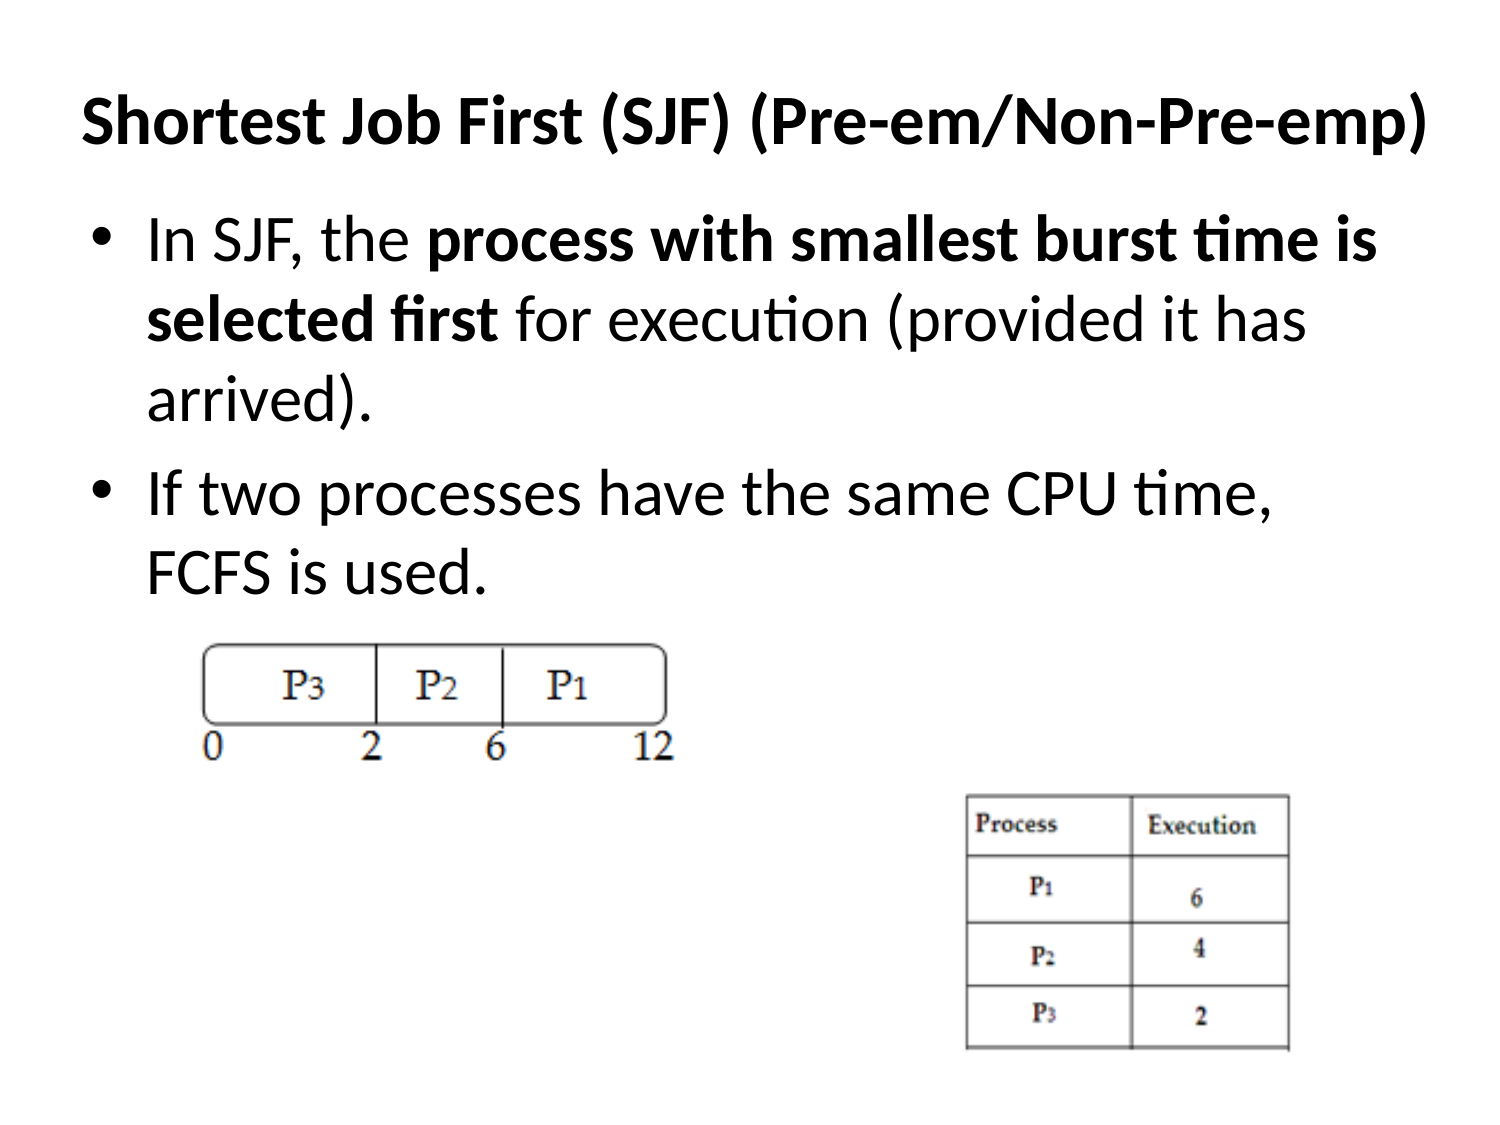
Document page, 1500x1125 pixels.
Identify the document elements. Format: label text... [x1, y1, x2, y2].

title Shortest Job First (SJF) (Pre-em/Non-Pre-emp) [37, 45, 1475, 188]
list In SJF, the process with smallest burst time is selected first for execution (provided it has arrived). If two processes have the same CPU time, FCFS is used. [75, 187, 1425, 1005]
picture [162, 599, 1325, 1076]
